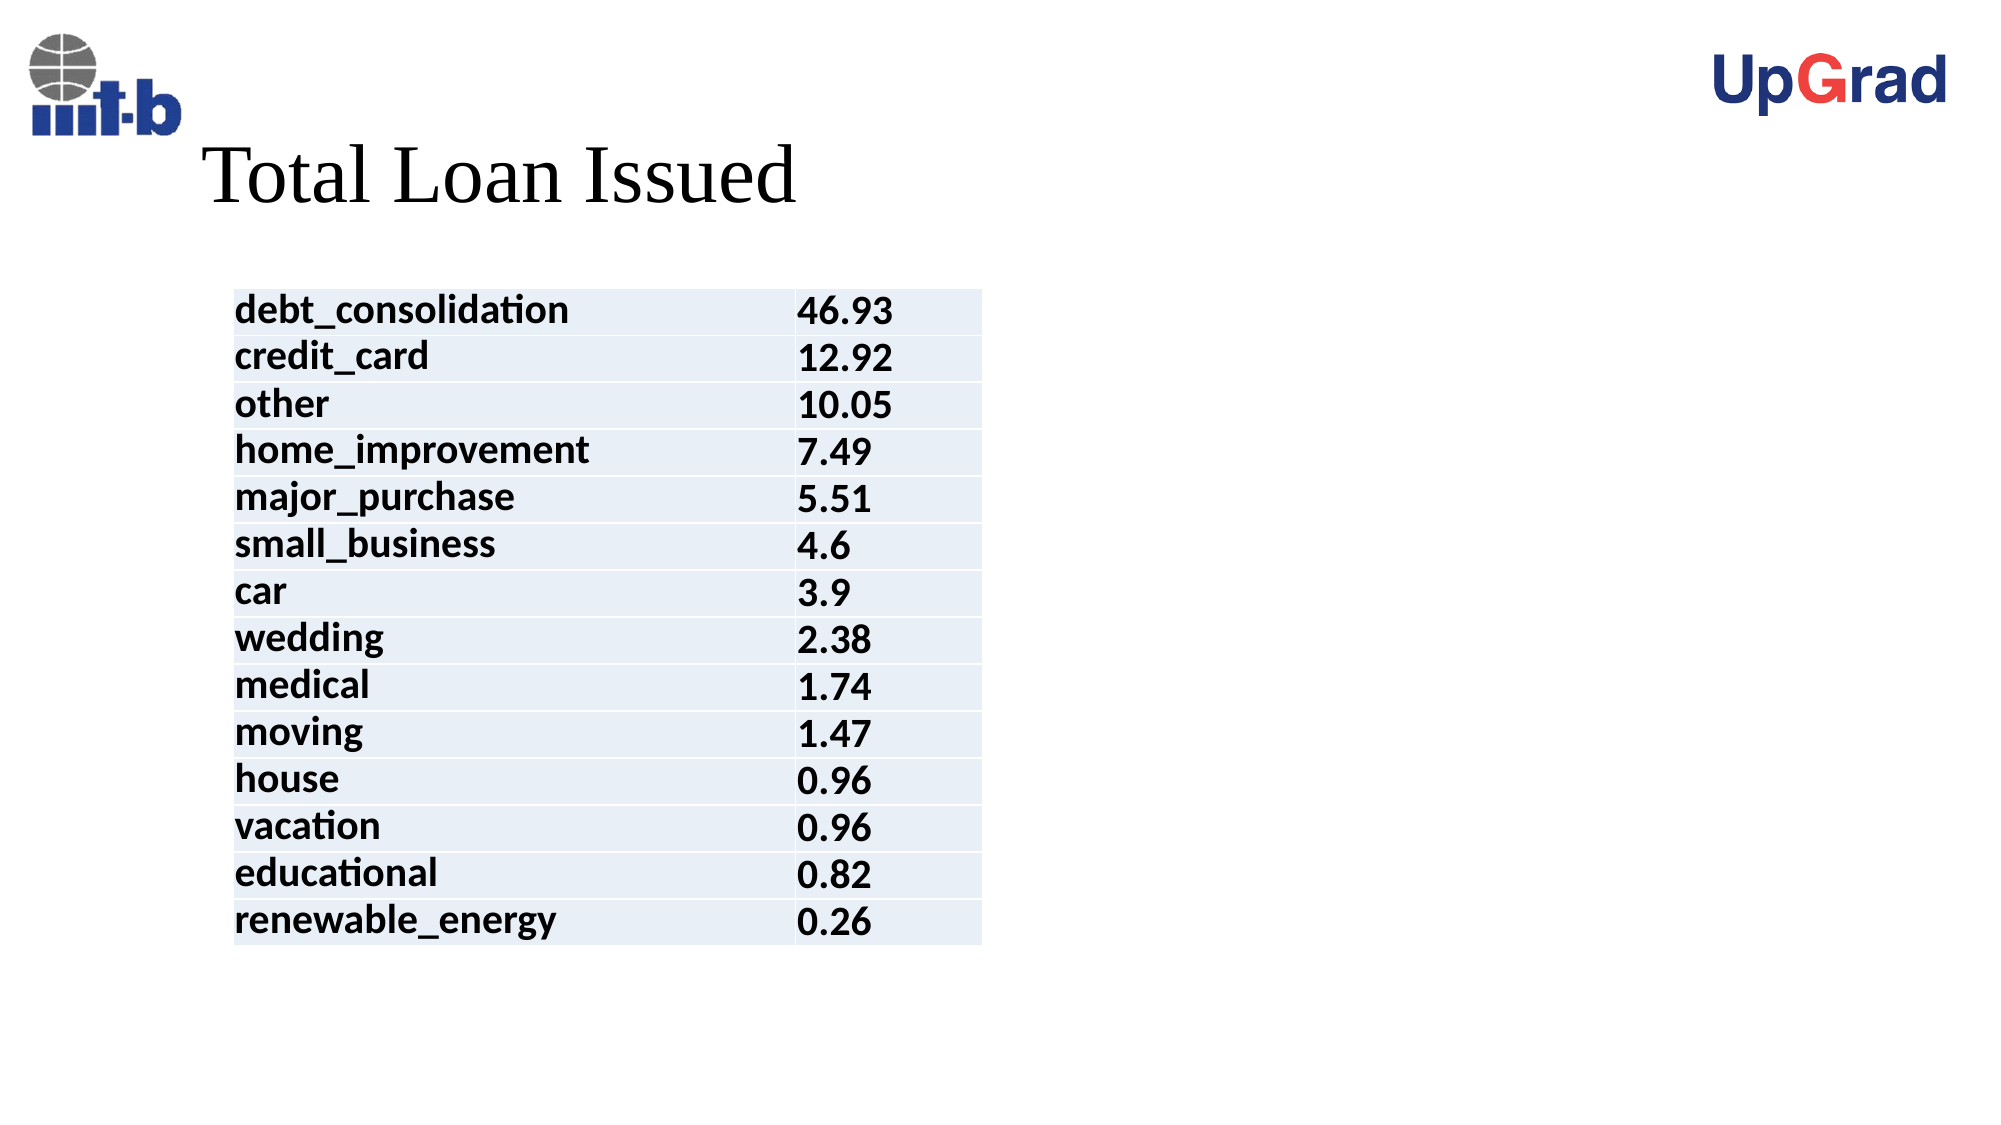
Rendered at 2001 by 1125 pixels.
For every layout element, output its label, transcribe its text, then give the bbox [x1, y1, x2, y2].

table_cell renewable_energy [234, 900, 795, 945]
table_cell 5.51 [796, 477, 982, 522]
title Total Loan Issued [186, 104, 1715, 246]
table_cell home_improvement [234, 430, 795, 475]
table_cell educational [234, 853, 795, 898]
table_cell wedding [234, 618, 795, 663]
table_cell credit_card [234, 336, 795, 381]
table_cell 10.05 [796, 383, 982, 428]
table_header debt_consolidation [234, 289, 795, 335]
table_cell 0.96 [796, 759, 982, 804]
table_cell 0.26 [796, 900, 982, 945]
table_cell 3.9 [796, 571, 982, 616]
table_cell 1.74 [796, 665, 982, 710]
table_header 46.93 [796, 289, 982, 335]
table_cell car [234, 571, 795, 616]
table_cell major_purchase [234, 477, 795, 522]
table_cell 0.96 [796, 806, 982, 851]
table_cell 0.82 [796, 853, 982, 898]
picture [1714, 53, 1952, 116]
table_cell vacation [234, 806, 795, 851]
table_cell 7.49 [796, 430, 982, 475]
table_cell 12.92 [796, 336, 982, 381]
table_cell 2.38 [796, 618, 982, 663]
table_cell 4.6 [796, 524, 982, 569]
table_cell other [234, 383, 795, 428]
table_cell house [234, 759, 795, 804]
table_cell moving [234, 712, 795, 757]
picture [0, 29, 208, 163]
table_cell 1.47 [796, 712, 982, 757]
table_cell small_business [234, 524, 795, 569]
table_cell medical [234, 665, 795, 710]
